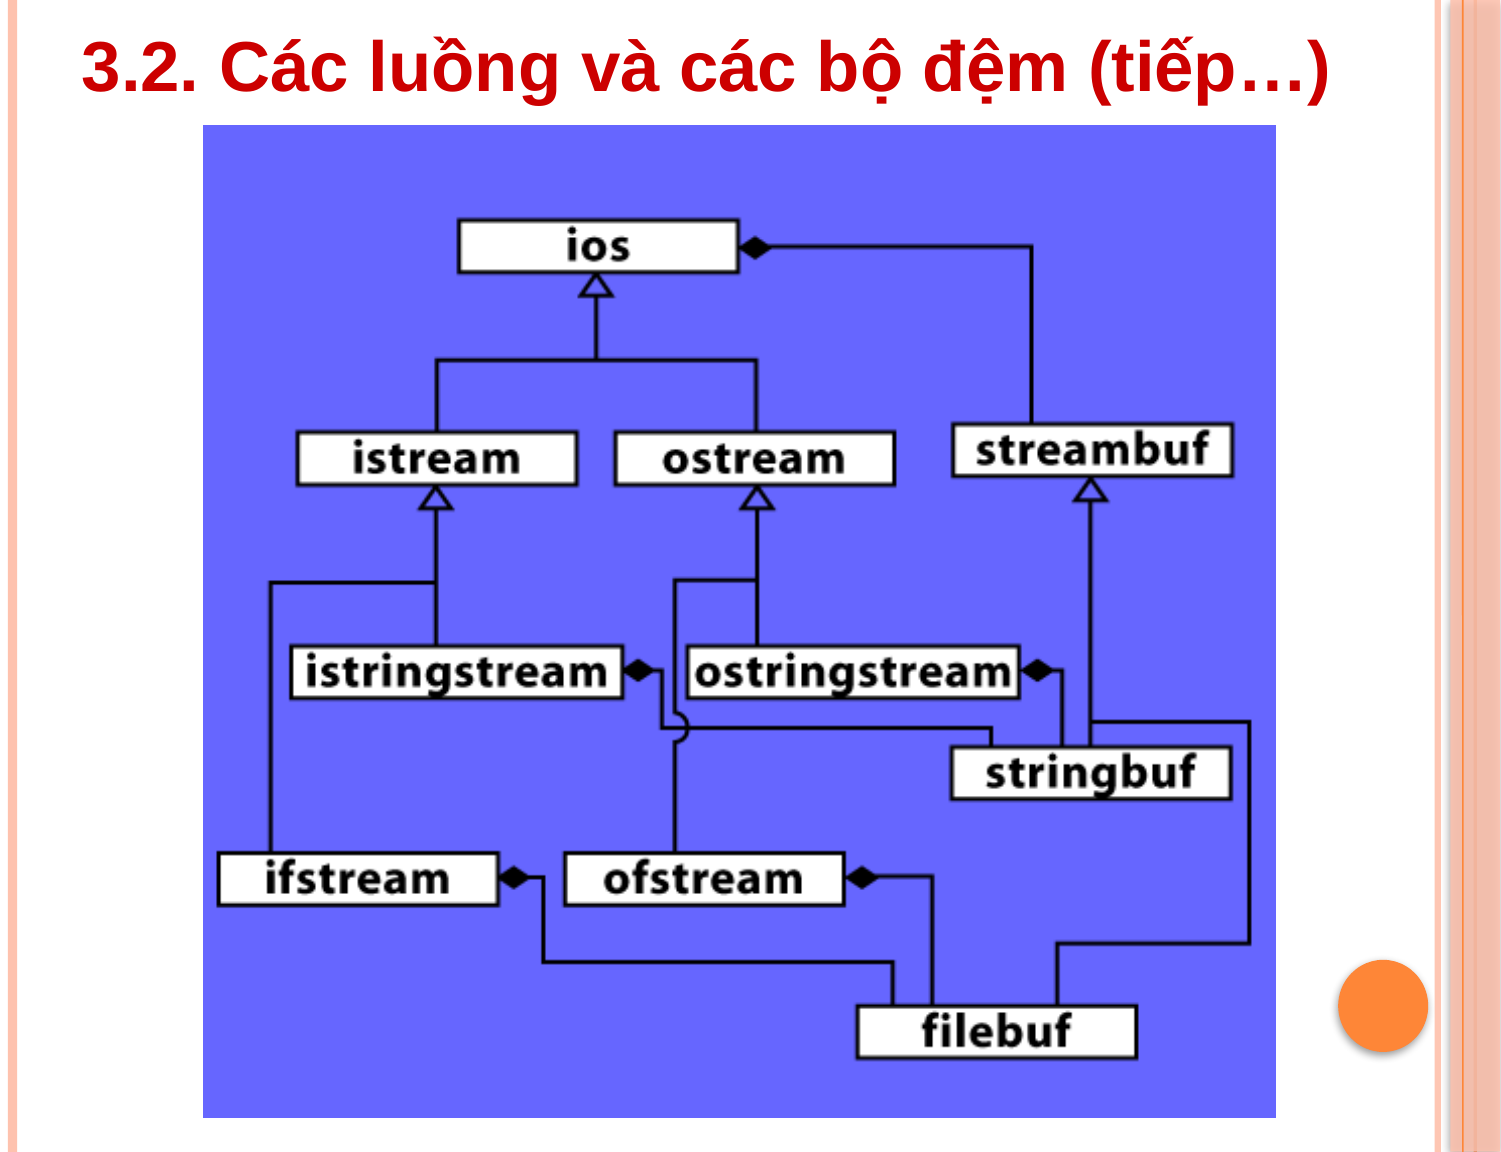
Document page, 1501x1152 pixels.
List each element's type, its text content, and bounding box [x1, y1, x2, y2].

picture [202, 125, 1276, 1118]
text_box 3.2. Các luồng và các bộ đệm (tiếp…) [66, 13, 1430, 113]
